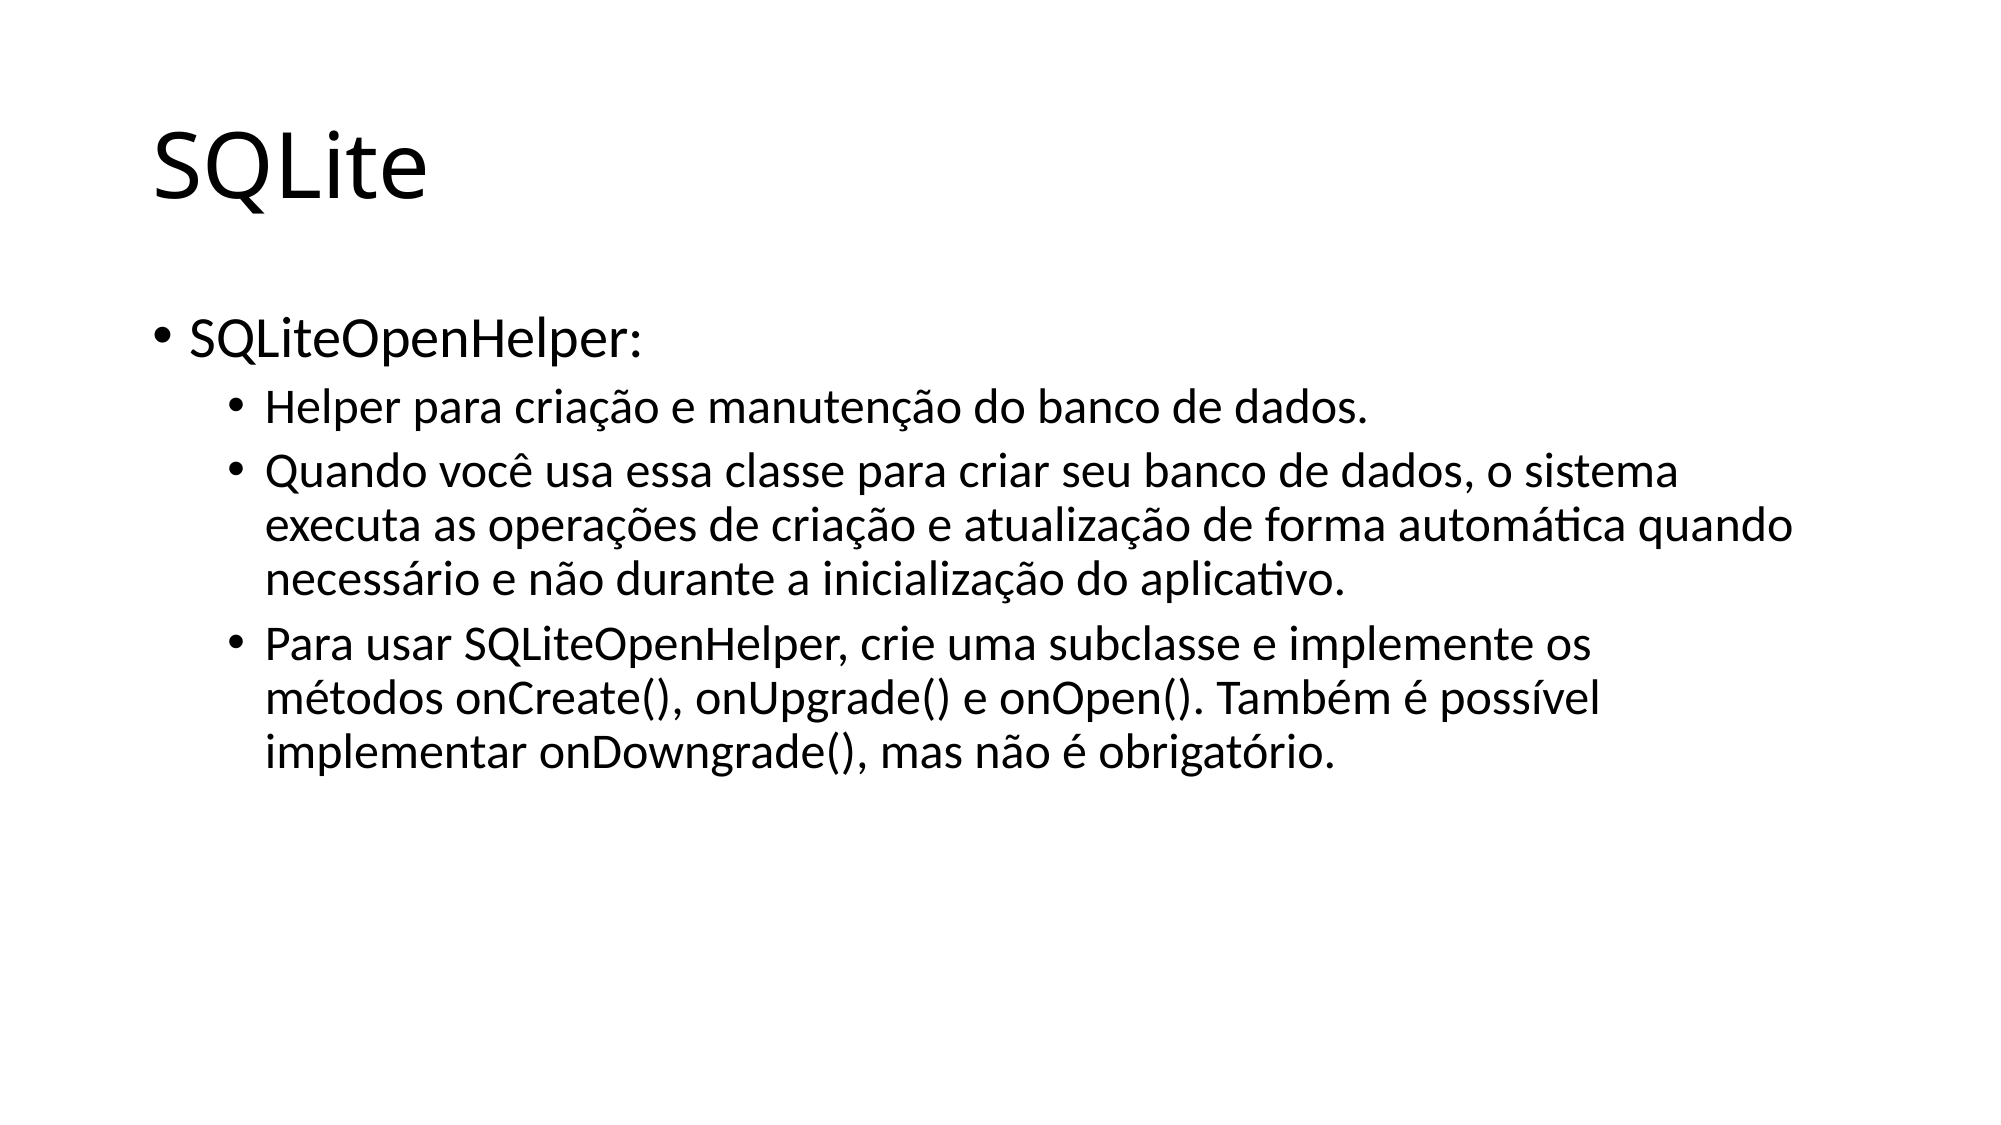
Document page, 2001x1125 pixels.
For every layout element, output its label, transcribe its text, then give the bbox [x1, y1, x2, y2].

title SQLite [137, 59, 1863, 278]
list SQLiteOpenHelper: Helper para criação e manutenção do banco de dados. Quando você usa essa classe para criar seu banco de dados, o sistema executa as operações de criação e atualização de forma automática quando necessário e não durante a inicialização do aplicativo. Para usar SQLiteOpenHelper, crie uma subclasse e implemente os métodos onCreate(), onUpgrade() e onOpen(). Também é possível implementar onDowngrade(), mas não é obrigatório. [137, 299, 1863, 1014]
